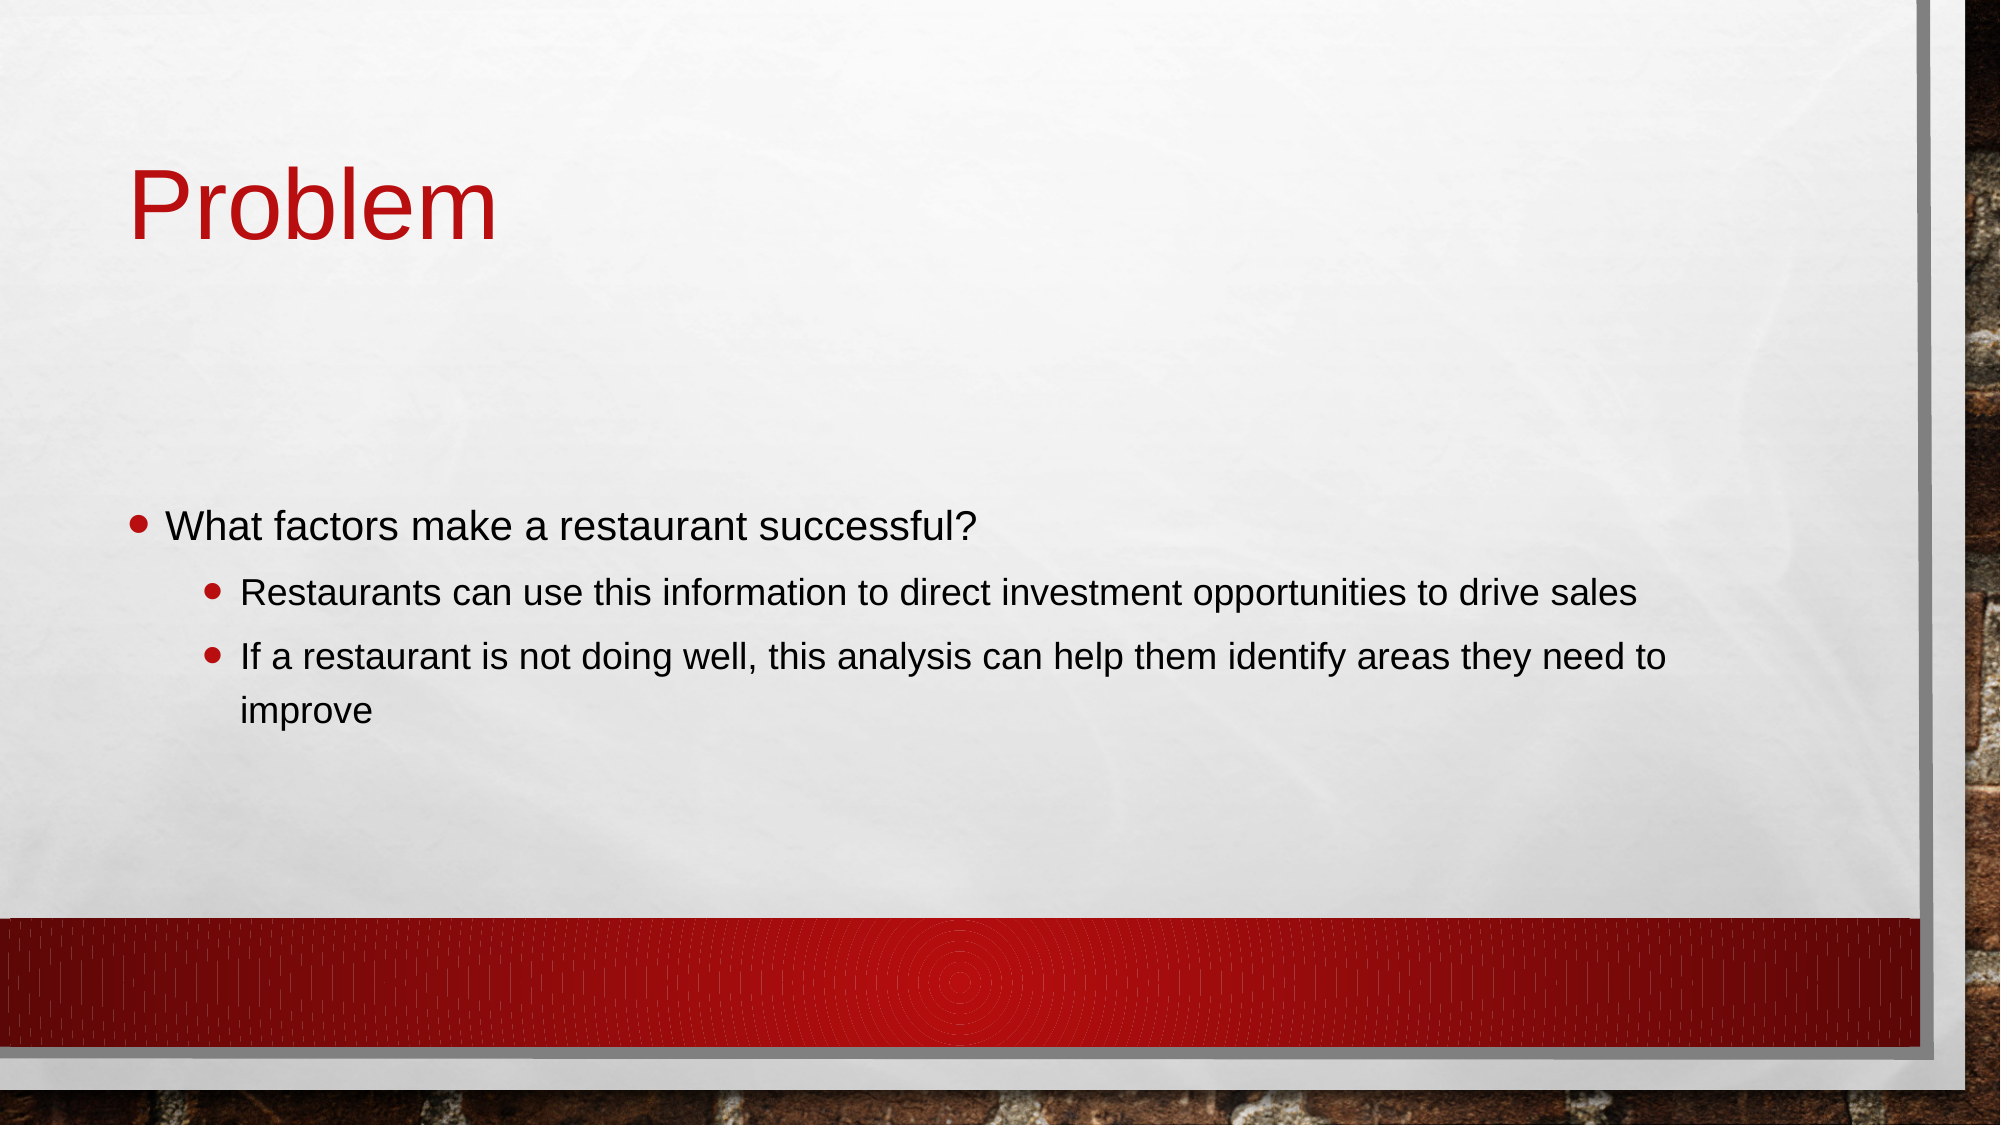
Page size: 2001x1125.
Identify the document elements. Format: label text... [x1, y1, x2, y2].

title Problem [112, 112, 1818, 302]
picture [0, 0, 2000, 1125]
list What factors make a restaurant successful? Restaurants can use this information to direct investment opportunities to drive sales If a restaurant is not doing well, this analysis can help them identify areas they need to improve [112, 338, 1818, 882]
